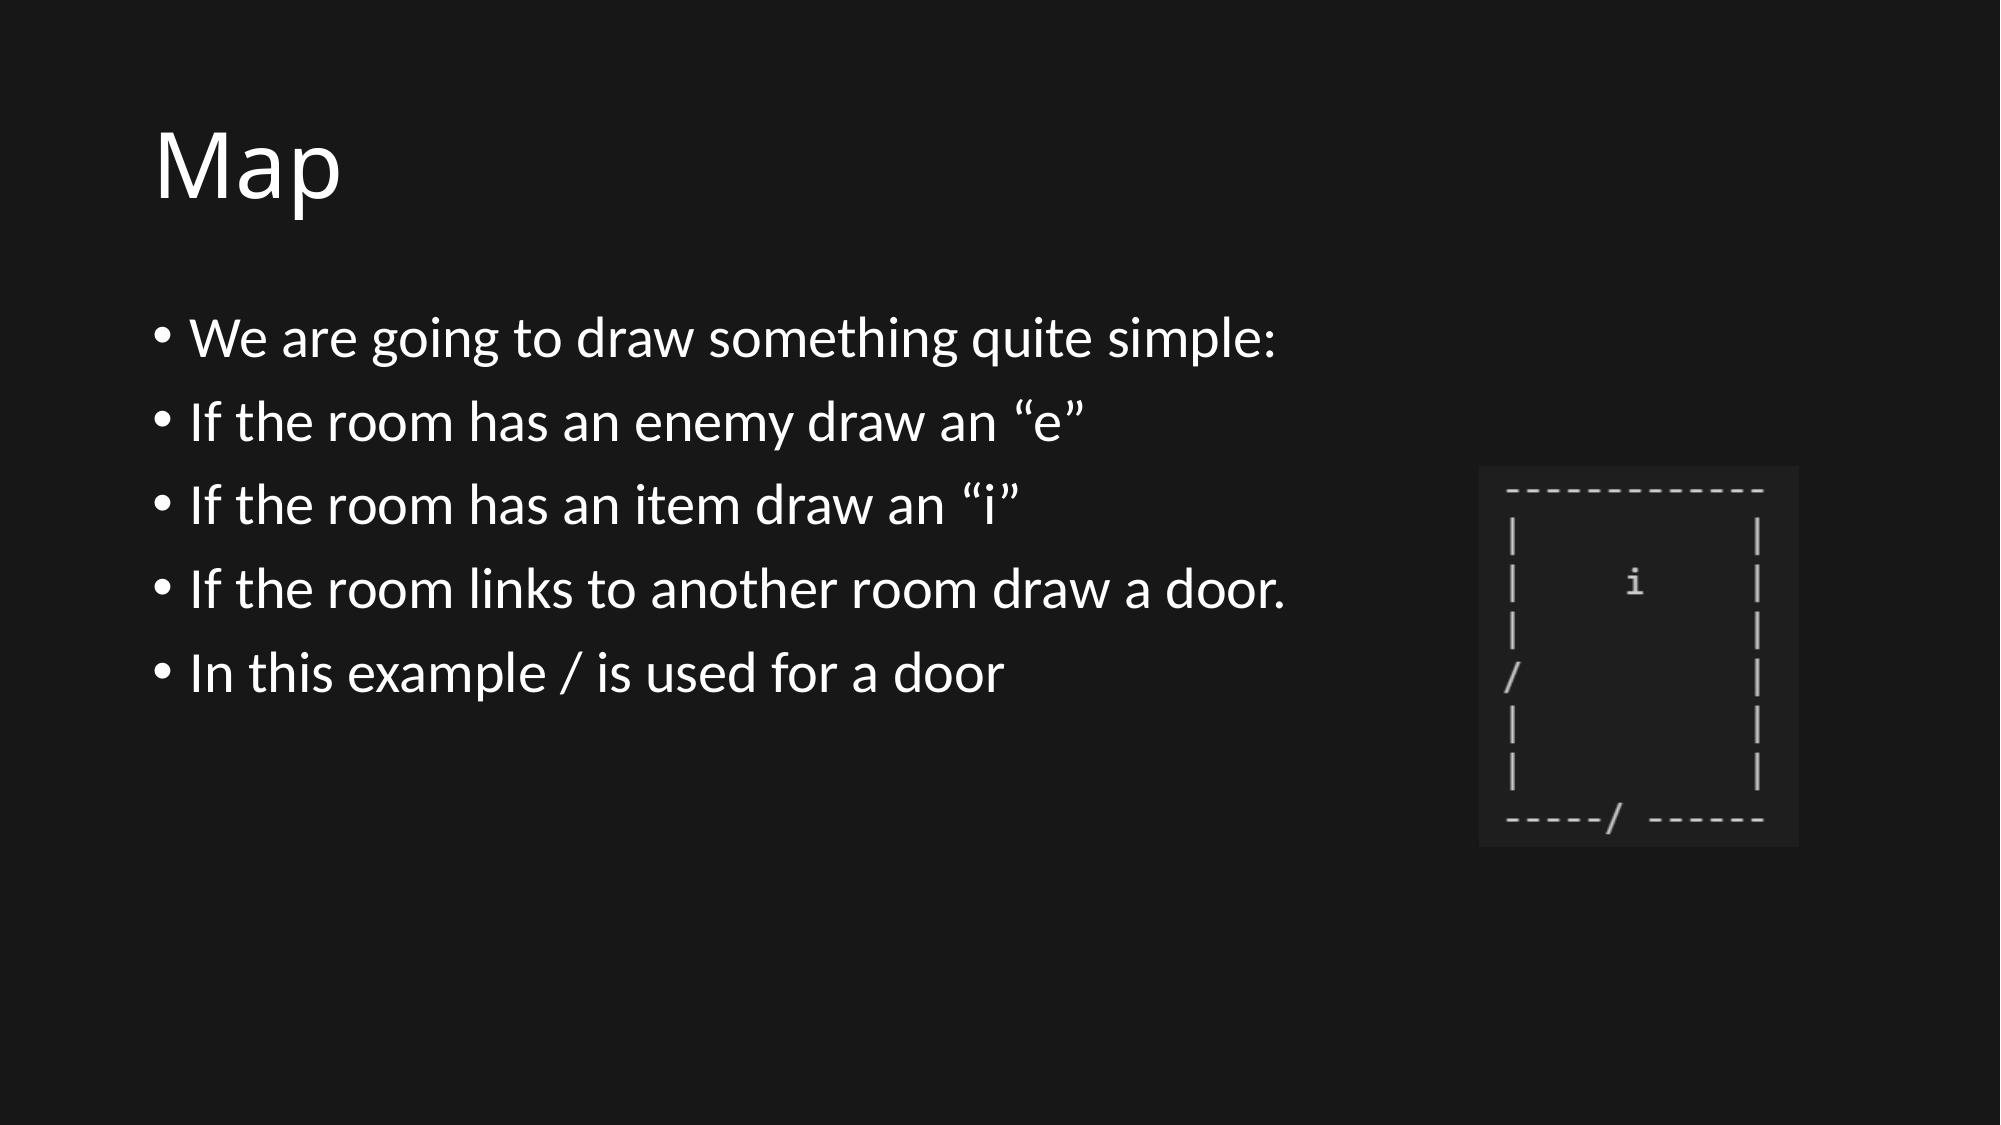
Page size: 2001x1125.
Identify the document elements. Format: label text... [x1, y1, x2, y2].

picture [1479, 466, 1799, 847]
list We are going to draw something quite simple: If the room has an enemy draw an “e” If the room has an item draw an “i” If the room links to another room draw a door. In this example / is used for a door [137, 299, 1863, 1014]
title Map [137, 59, 1863, 278]
